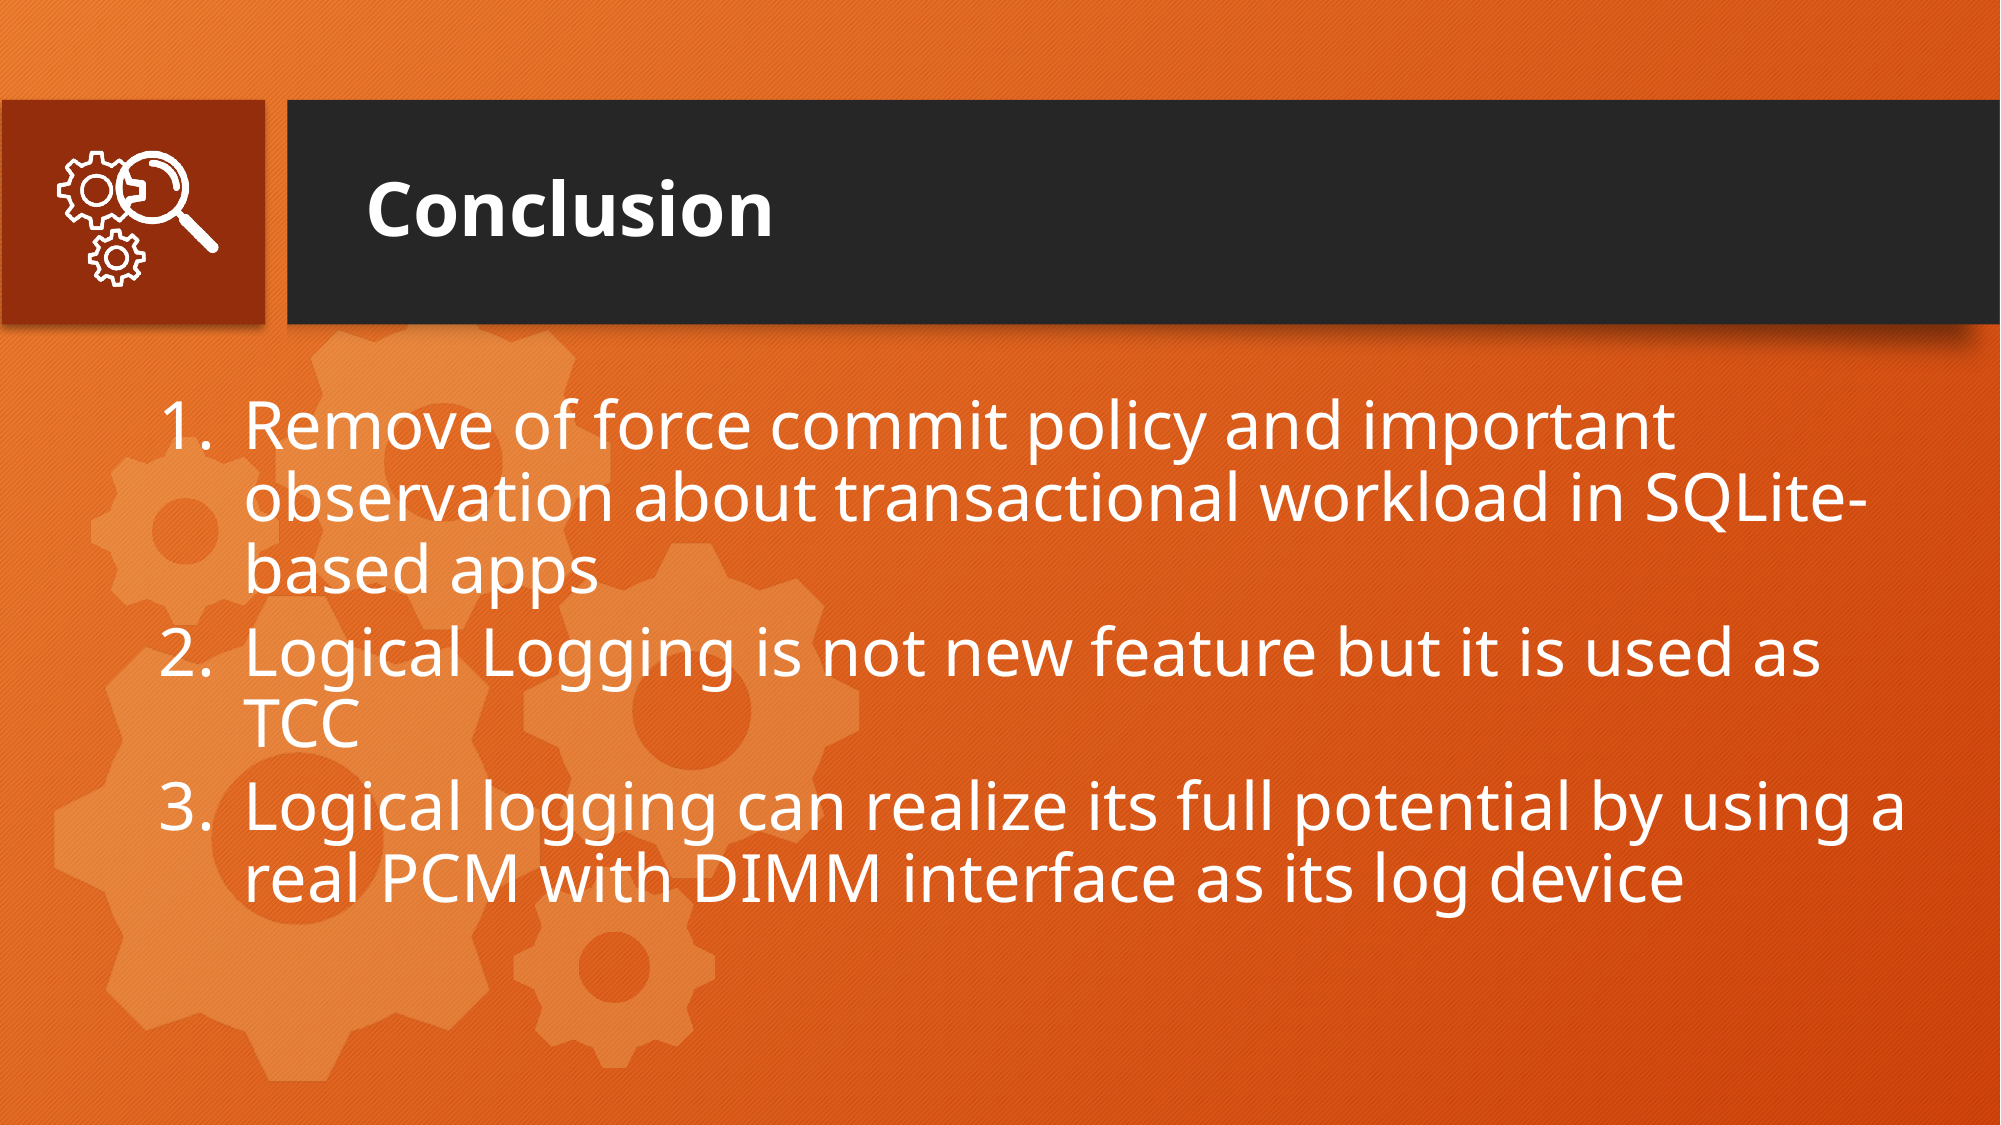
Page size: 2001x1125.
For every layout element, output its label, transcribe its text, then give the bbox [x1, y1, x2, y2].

picture [11, 398, 756, 1109]
title Conclusion [350, 123, 1928, 301]
list Remove of force commit policy and important observation about transactional workload in SQLite-based apps Logical Logging is not new feature but it is used as TCC Logical logging can realize its full potential by using a real PCM with DIMM interface as its log device [69, 384, 1928, 1055]
picture [19, 100, 2000, 384]
